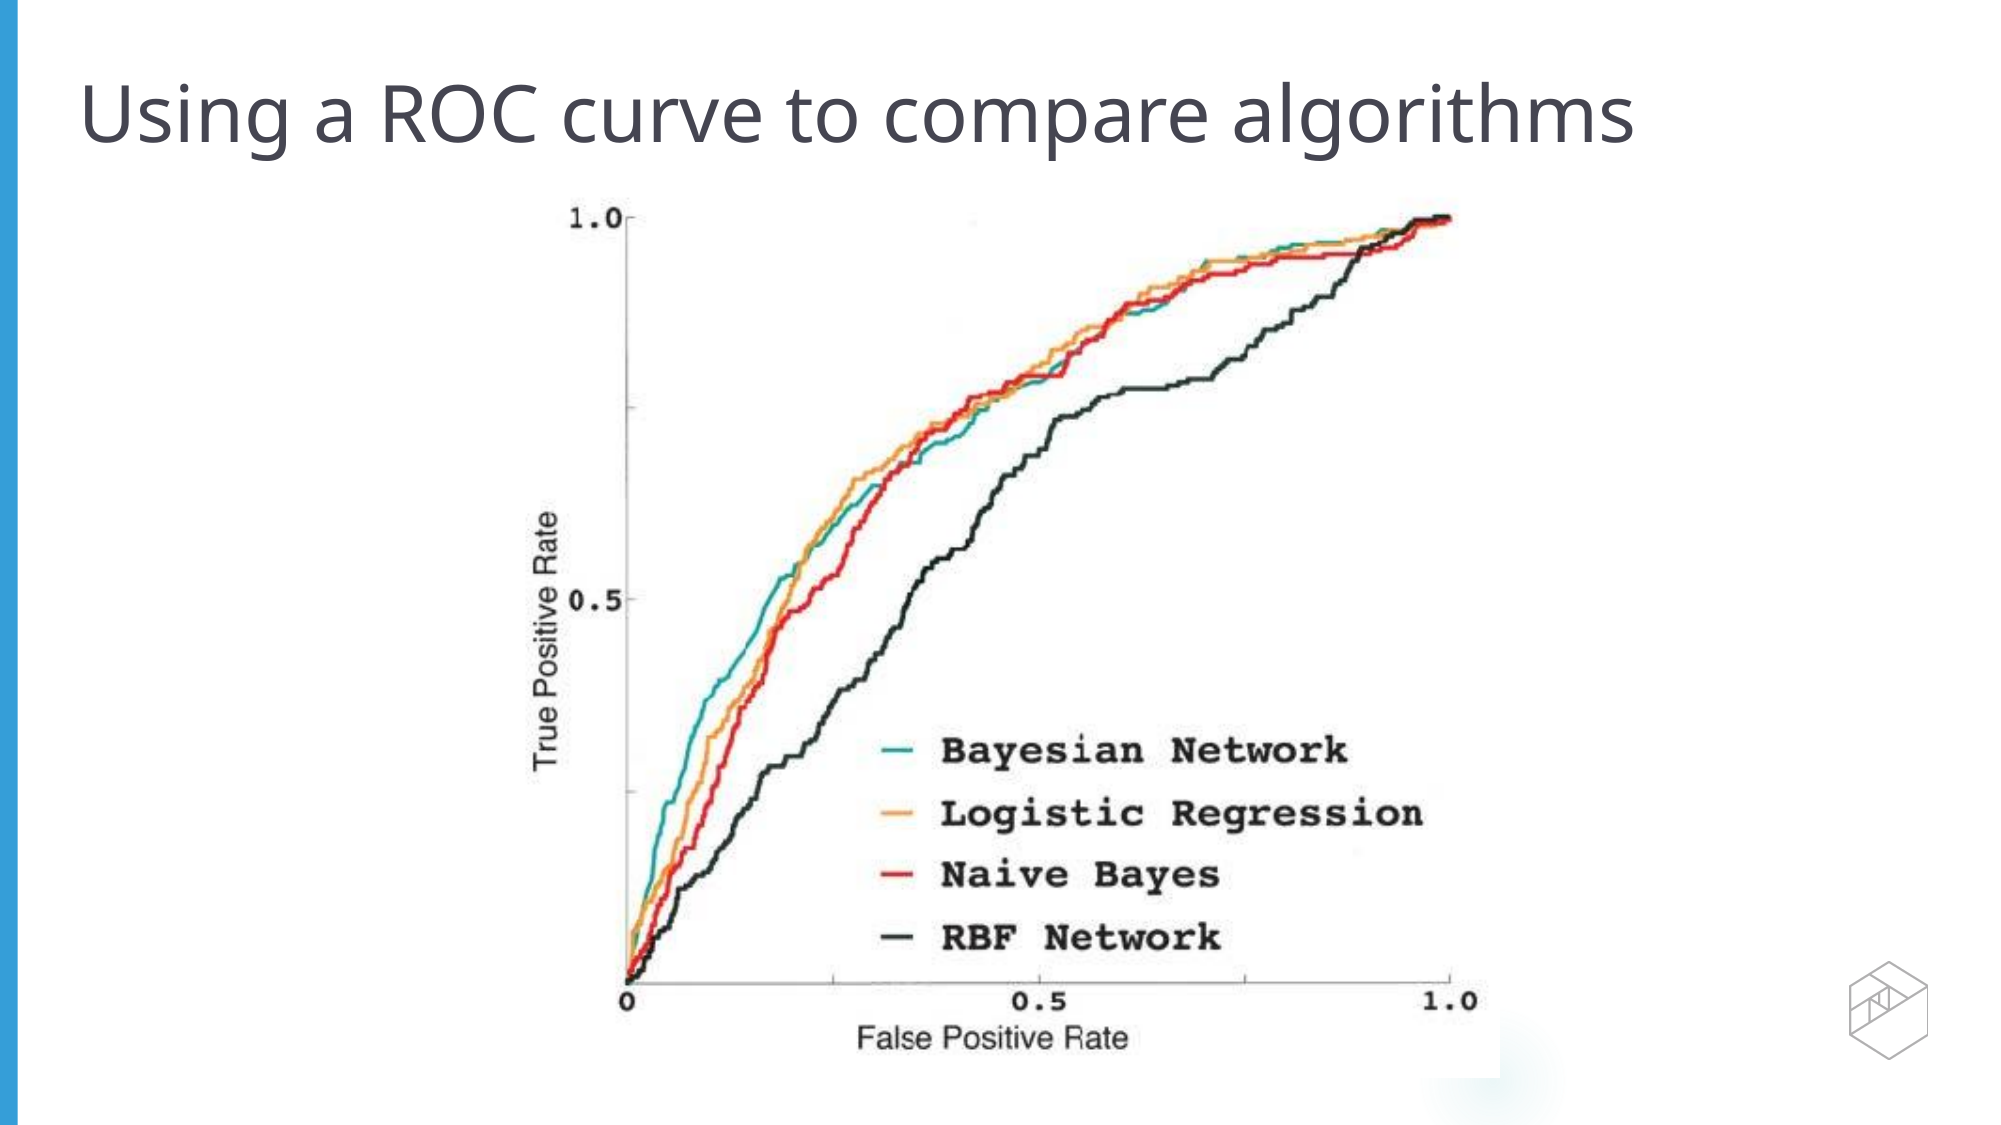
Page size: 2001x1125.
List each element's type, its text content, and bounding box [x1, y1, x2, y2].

picture [496, 168, 1575, 1125]
title Using a ROC curve to compare algorithms [63, 55, 1933, 218]
